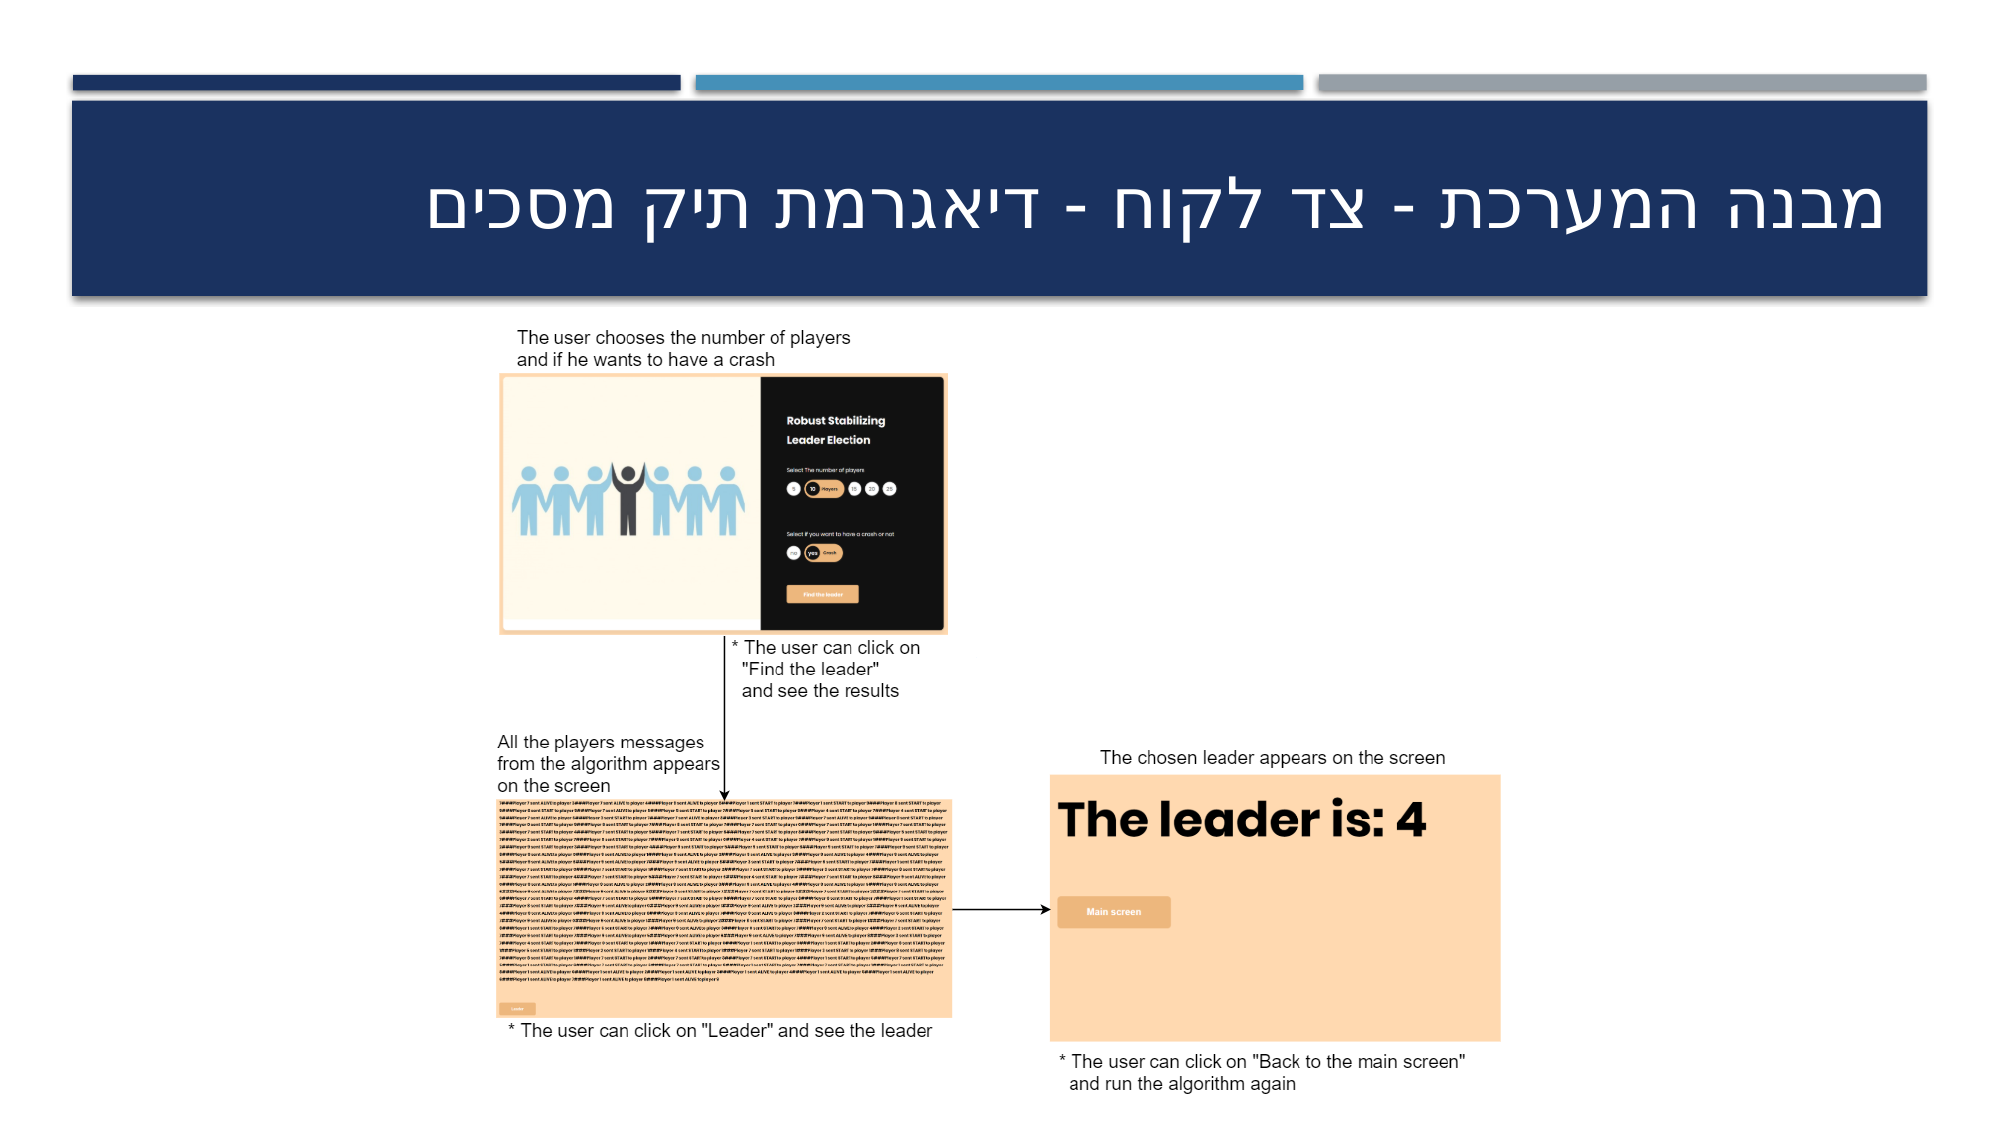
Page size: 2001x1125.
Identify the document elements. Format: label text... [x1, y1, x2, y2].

picture [478, 309, 1522, 1113]
title מבנה המערכת - צד לקוח - דיאגרמת תיק מסכים [95, 115, 1905, 285]
